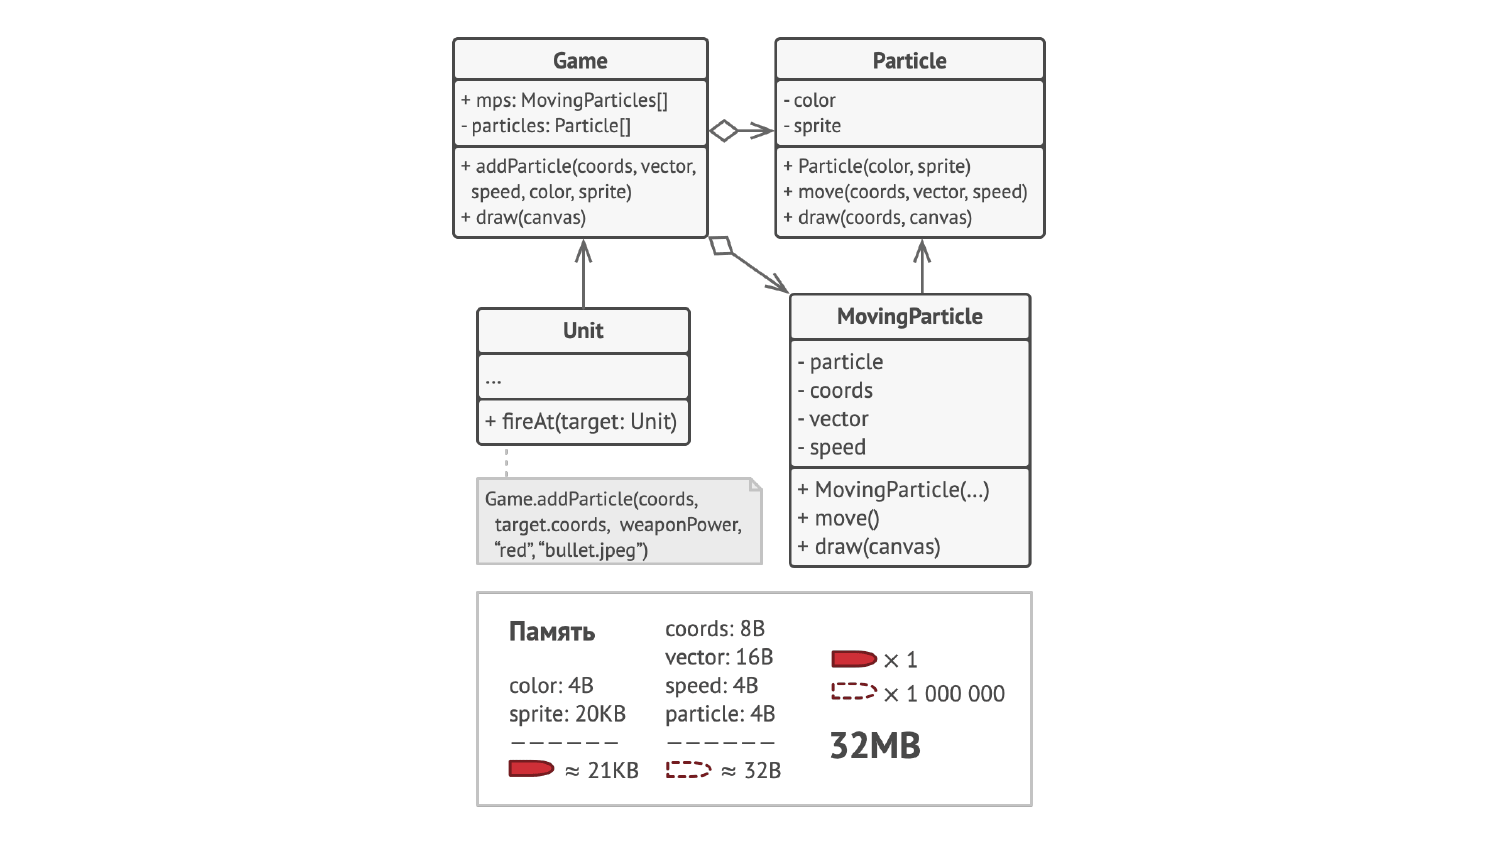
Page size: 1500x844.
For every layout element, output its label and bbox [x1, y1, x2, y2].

picture [449, 24, 1051, 819]
